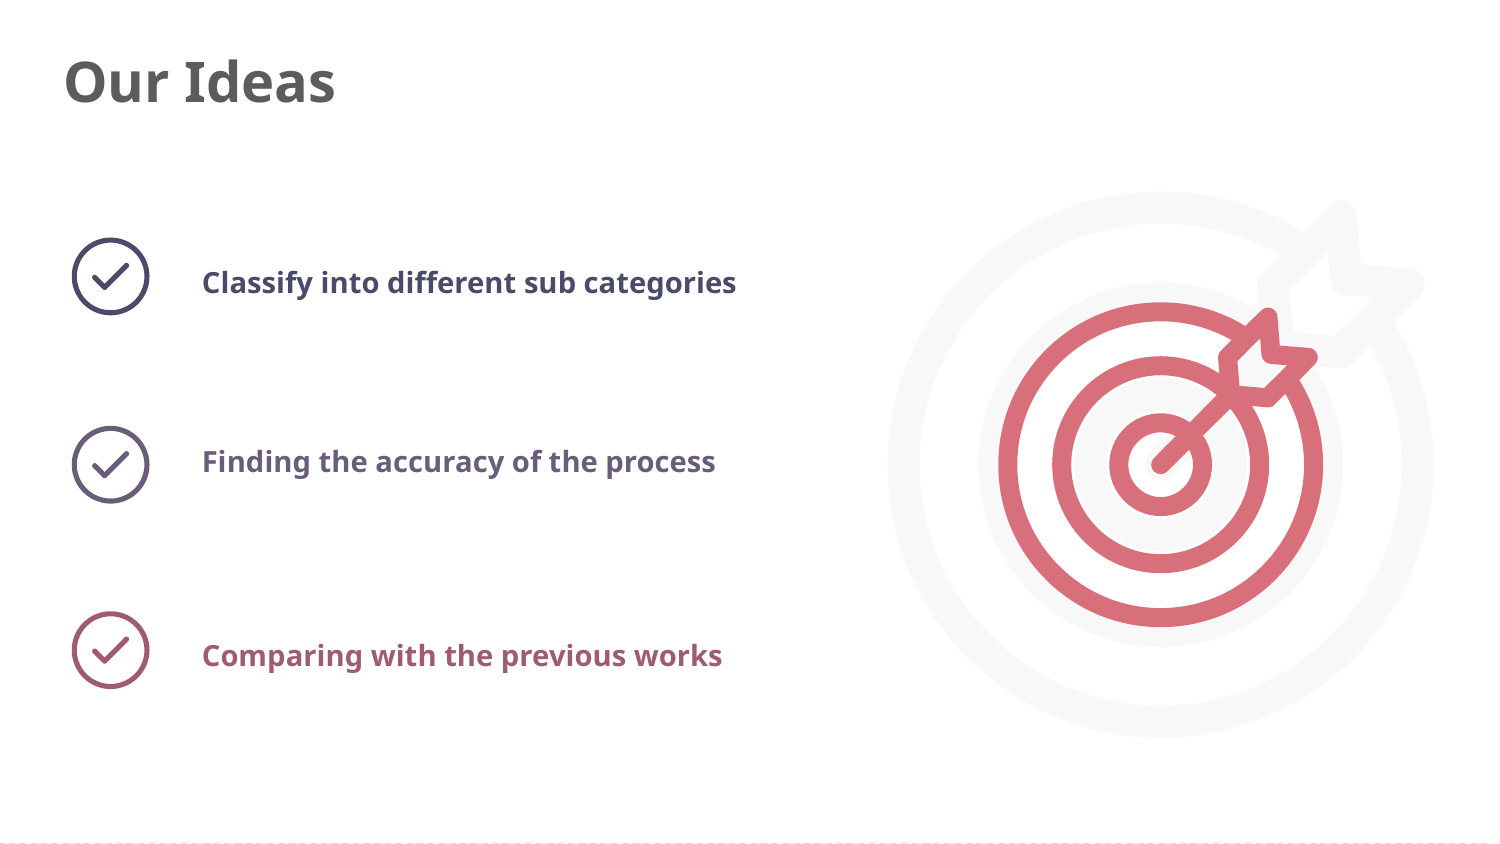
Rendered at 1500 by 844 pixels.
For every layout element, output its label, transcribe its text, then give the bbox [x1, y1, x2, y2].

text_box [71, 237, 150, 316]
text_box [887, 191, 1434, 738]
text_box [71, 611, 150, 690]
text_box [998, 302, 1324, 628]
text_box Finding the accuracy of the process [201, 432, 831, 478]
text_box Classify into different sub categories [201, 253, 831, 300]
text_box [71, 425, 150, 504]
text_box Comparing with the previous works [201, 627, 831, 673]
title Our Ideas [63, 46, 1437, 114]
